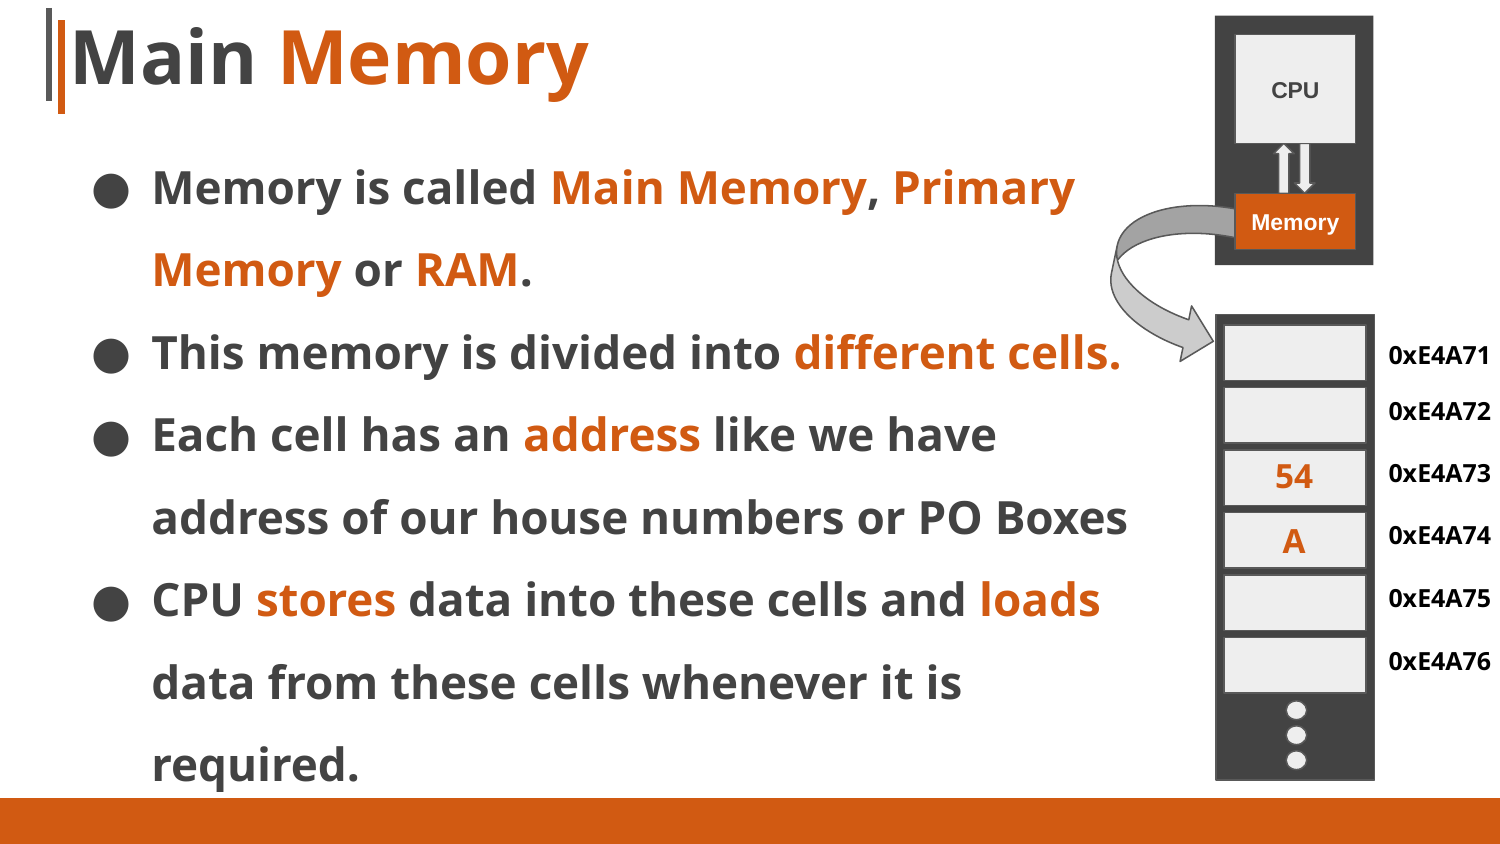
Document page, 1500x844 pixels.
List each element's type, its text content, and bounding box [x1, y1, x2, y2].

text_box [1224, 324, 1367, 381]
text_box [1286, 750, 1307, 770]
text_box [1110, 205, 1235, 362]
text_box [1224, 575, 1367, 631]
text_box 0xE4A71 [1373, 324, 1500, 377]
text_box [1286, 725, 1307, 745]
text_box 0xE4A76 [1373, 630, 1500, 682]
text_box CPU [1235, 34, 1356, 144]
text_box [1286, 700, 1307, 720]
text_box [1215, 314, 1375, 780]
text_box [1294, 144, 1316, 193]
text_box 0xE4A74 [1373, 504, 1500, 557]
text_box [1224, 512, 1367, 568]
text_box 0xE4A72 [1373, 380, 1500, 432]
text_box 0xE4A73 [1373, 442, 1500, 495]
text_box [1224, 387, 1367, 444]
text_box 0xE4A75 [1373, 567, 1500, 620]
text_box Memory is called Main Memory, Primary Memory or RAM. This memory is divided into different cells. Each cell has an address like we have address of our house numbers or PO Boxes CPU stores data into these cells and loads data from these cells whenever it is required. [61, 116, 1149, 758]
text_box 54 [1243, 449, 1345, 502]
text_box [1224, 450, 1367, 506]
text_box [1273, 144, 1295, 193]
title Main Memory [0, 0, 1500, 107]
text_box [1224, 637, 1367, 694]
text_box [1214, 15, 1374, 266]
text_box Memory [1235, 193, 1356, 250]
text_box A [1243, 514, 1345, 566]
text_box [0, 798, 1500, 844]
